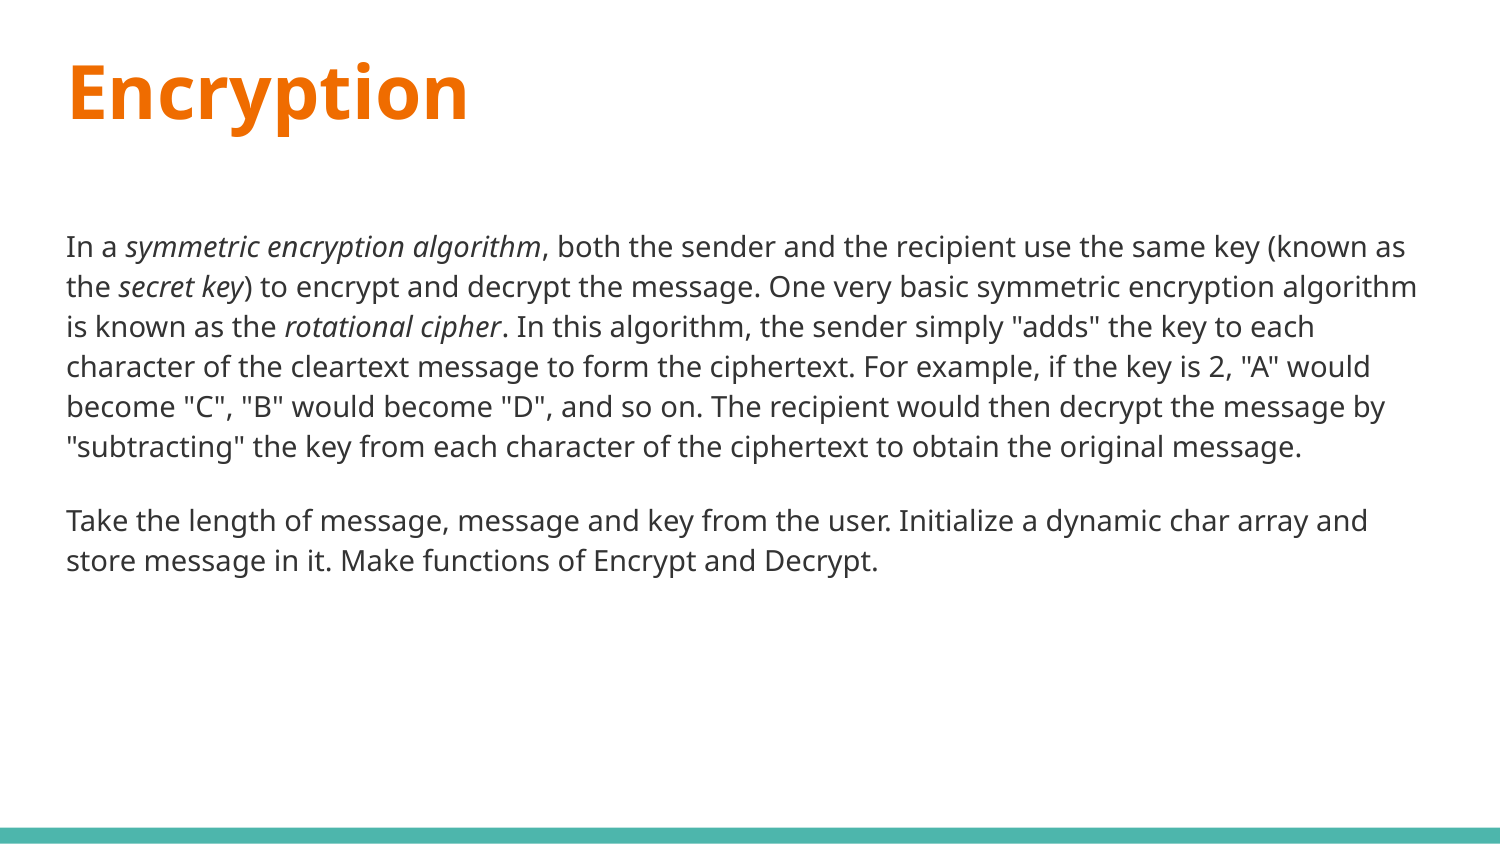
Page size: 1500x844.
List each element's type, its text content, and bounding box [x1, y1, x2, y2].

list In a symmetric encryption algorithm, both the sender and the recipient use the same key (known as the secret key) to encrypt and decrypt the message. One very basic symmetric encryption algorithm is known as the rotational cipher. In this algorithm, the sender simply "adds" the key to each character of the cleartext message to form the ciphertext. For example, if the key is 2, "A" would become "C", "B" would become "D", and so on. The recipient would then decrypt the message by "subtracting" the key from each character of the ciphertext to obtain the original message. Take the length of message, message and key from the user. Initialize a dynamic char array and store message in it. Make functions of Encrypt and Decrypt. [51, 207, 1449, 750]
title Encryption [51, 29, 1449, 146]
